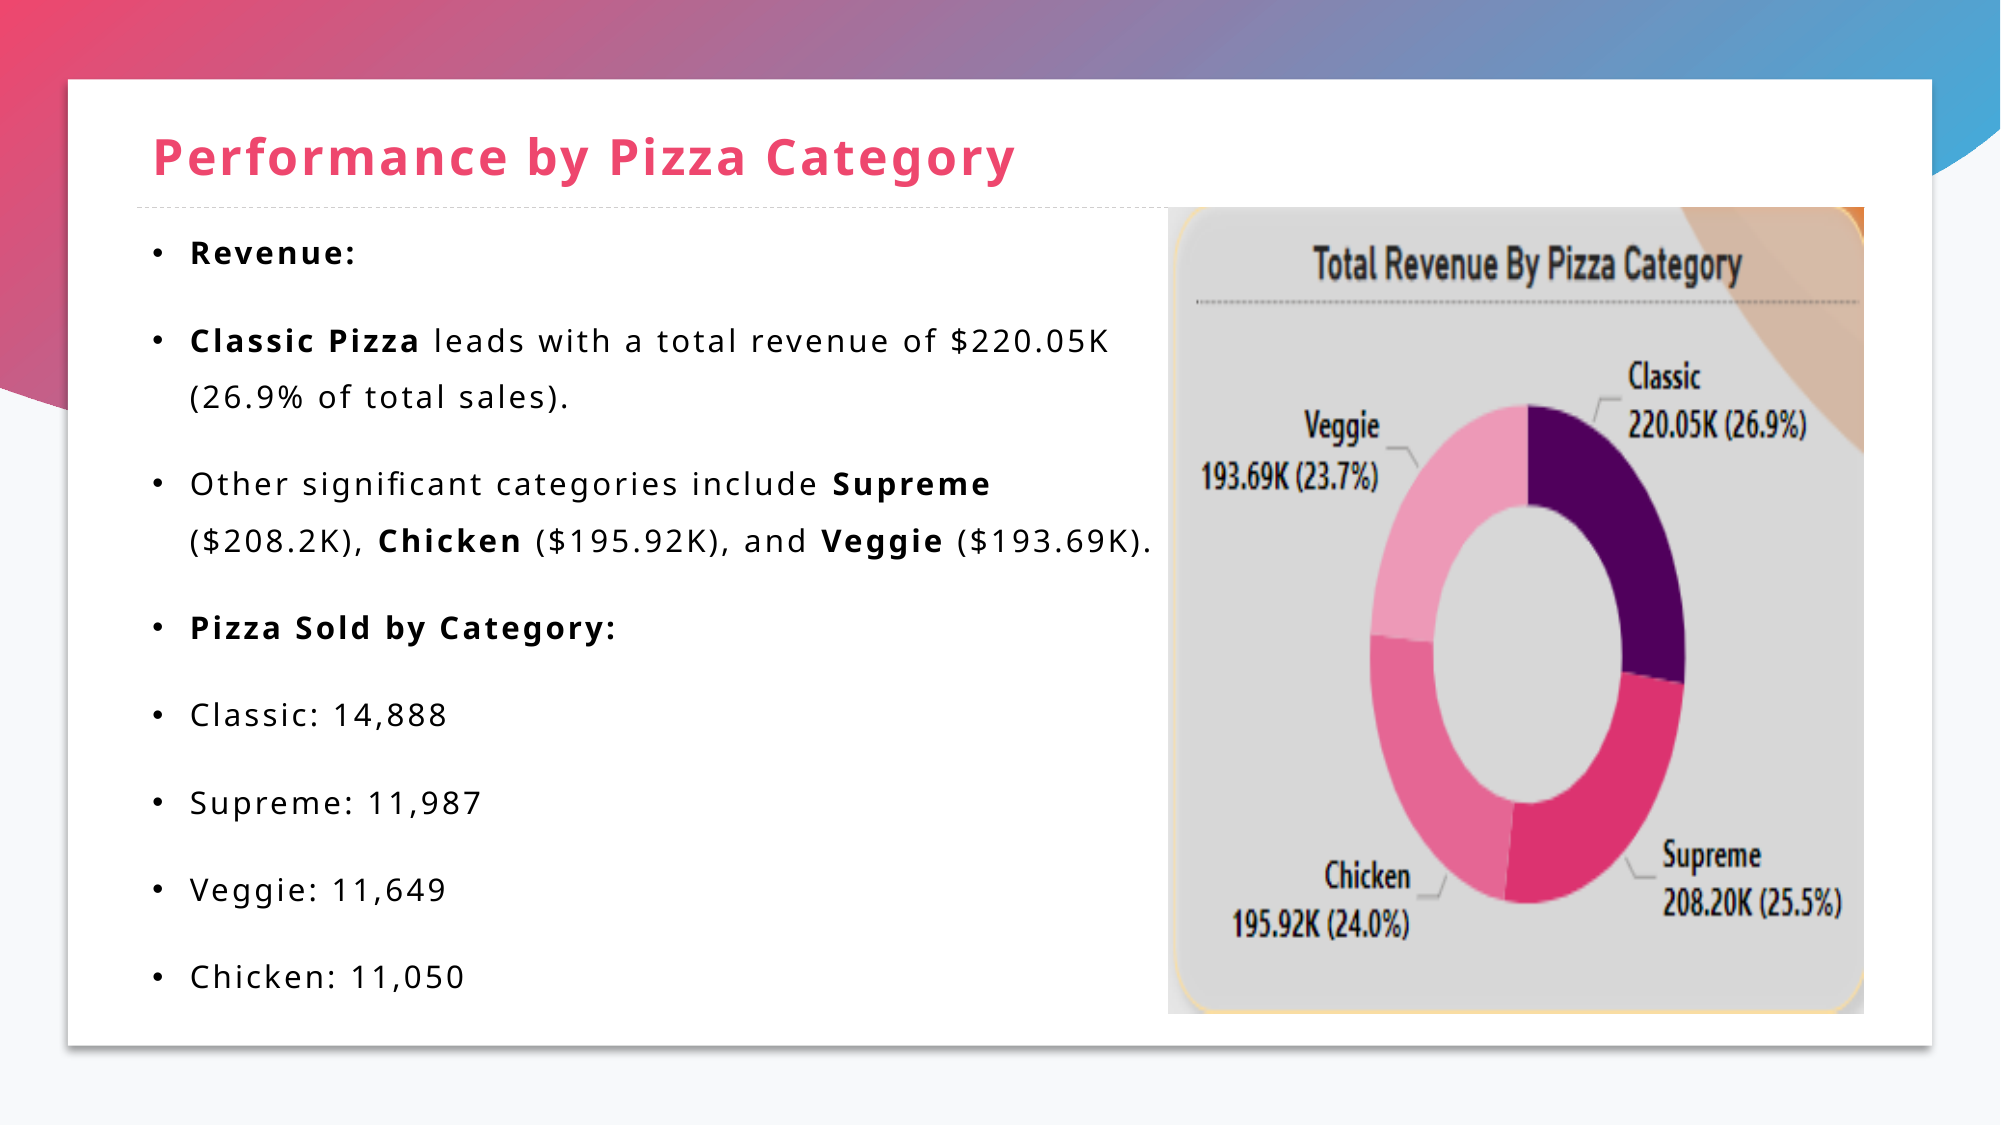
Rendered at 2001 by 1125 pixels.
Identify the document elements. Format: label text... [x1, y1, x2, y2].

picture [1168, 207, 1864, 1014]
list Revenue: Classic Pizza leads with a total revenue of $220.05K (26.9% of total sales). Other significant categories include Supreme ($208.2K), Chicken ($195.92K), and Veggie ($193.69K). Pizza Sold by Category: Classic: 14,888 Supreme: 11,987 Veggie: 11,649 Chicken: 11,050 [137, 208, 1168, 1014]
title Performance by Pizza Category [137, 111, 1863, 208]
